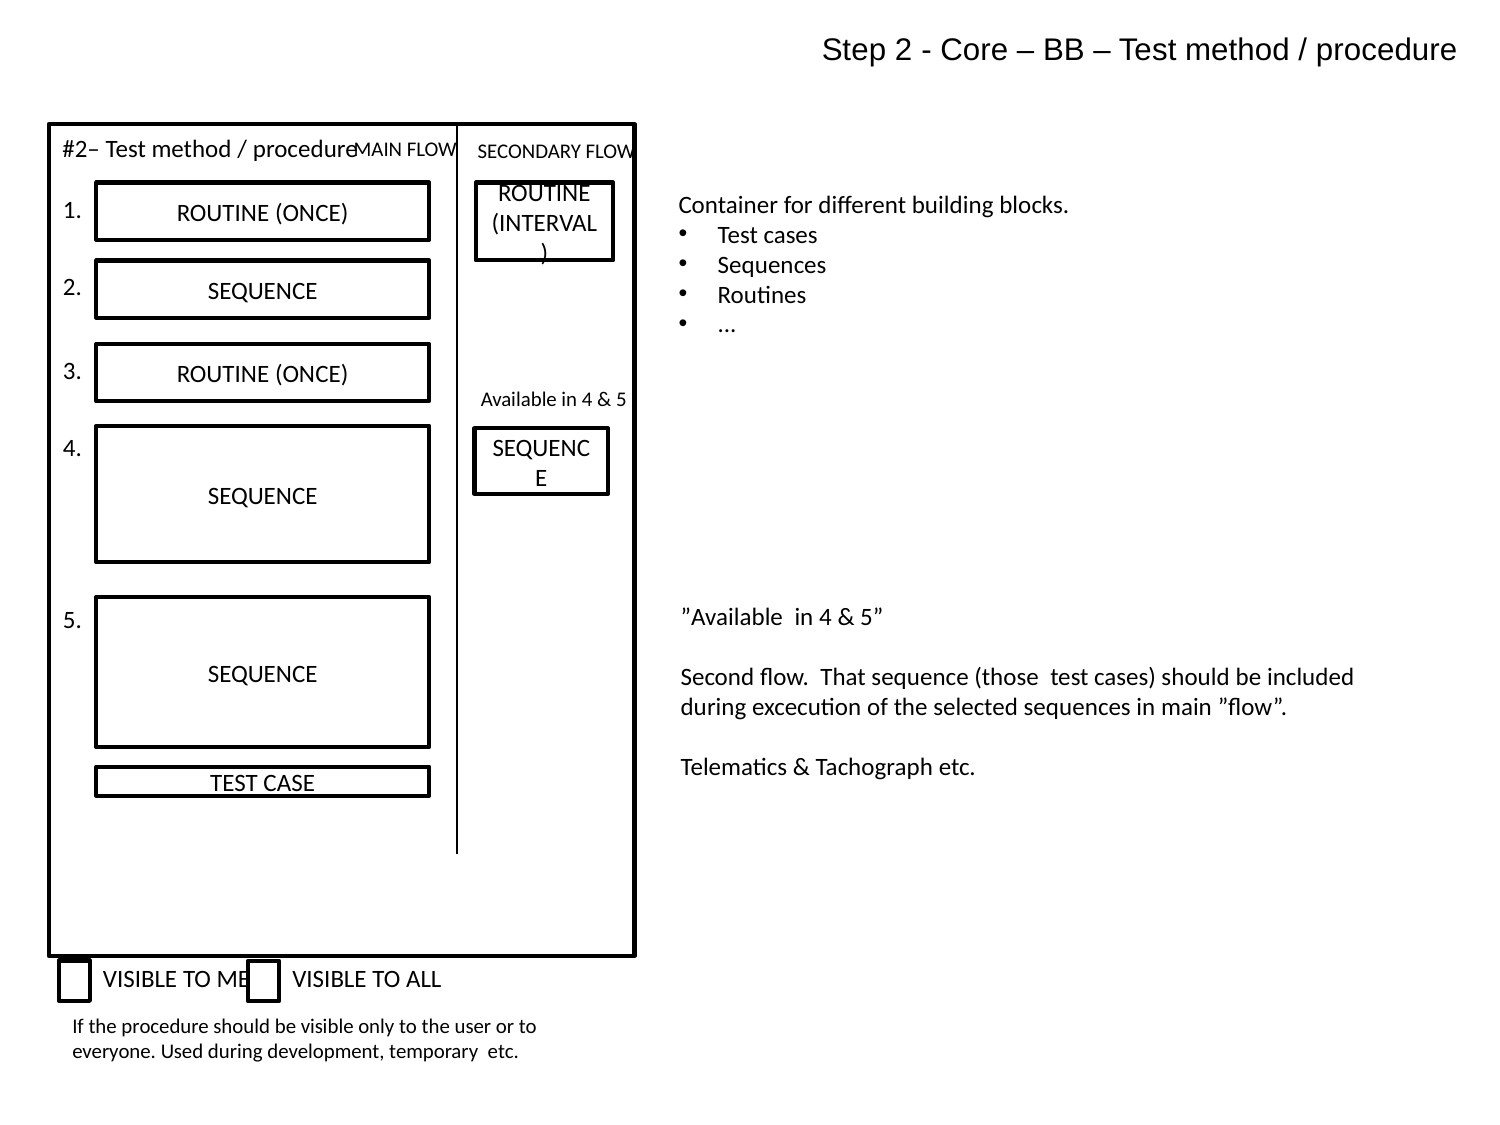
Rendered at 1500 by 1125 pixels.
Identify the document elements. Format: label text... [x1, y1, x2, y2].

text_box 5. [50, 597, 95, 640]
text_box [57, 958, 92, 1003]
text_box [47, 122, 637, 958]
text_box 2. [50, 264, 95, 307]
text_box TEST CASE [94, 765, 431, 798]
text_box Available in 4 & 5 [468, 379, 640, 417]
text_box SEQUENCE [94, 595, 431, 749]
text_box VISIBLE TO ME [90, 956, 264, 999]
text_box SEQUENCE [472, 426, 610, 496]
text_box ROUTINE (ONCE) [94, 342, 431, 403]
text_box SEQUENCE [94, 258, 431, 320]
text_box ROUTINE (INTERVAL) [474, 180, 615, 262]
text_box VISIBLE TO ALL [279, 956, 455, 999]
text_box 4. [50, 425, 95, 469]
text_box #2– Test method / procedure [49, 126, 372, 169]
text_box If the procedure should be visible only to the user or to everyone. Used during development, temporary etc. [59, 1006, 555, 1069]
text_box [246, 959, 281, 1003]
text_box SEQUENCE [94, 424, 431, 564]
text_box SECONDARY FLOW [465, 131, 649, 169]
text_box ”Available in 4 & 5” Second flow. That sequence (those test cases) should be included during excecution of the selected sequences in main ”flow”. Telematics & Tachograph etc. [668, 594, 1369, 787]
text_box MAIN FLOW [461, 129, 470, 167]
text_box Step 2 - Core – BB – Test method / procedure [806, 21, 1474, 74]
text_box MAIN FLOW [341, 129, 453, 167]
text_box Container for different building blocks. Test cases Sequences Routines ... [666, 122, 1083, 375]
text_box 3. [50, 348, 95, 391]
text_box 1. [50, 187, 95, 230]
text_box ROUTINE (ONCE) [94, 180, 431, 242]
